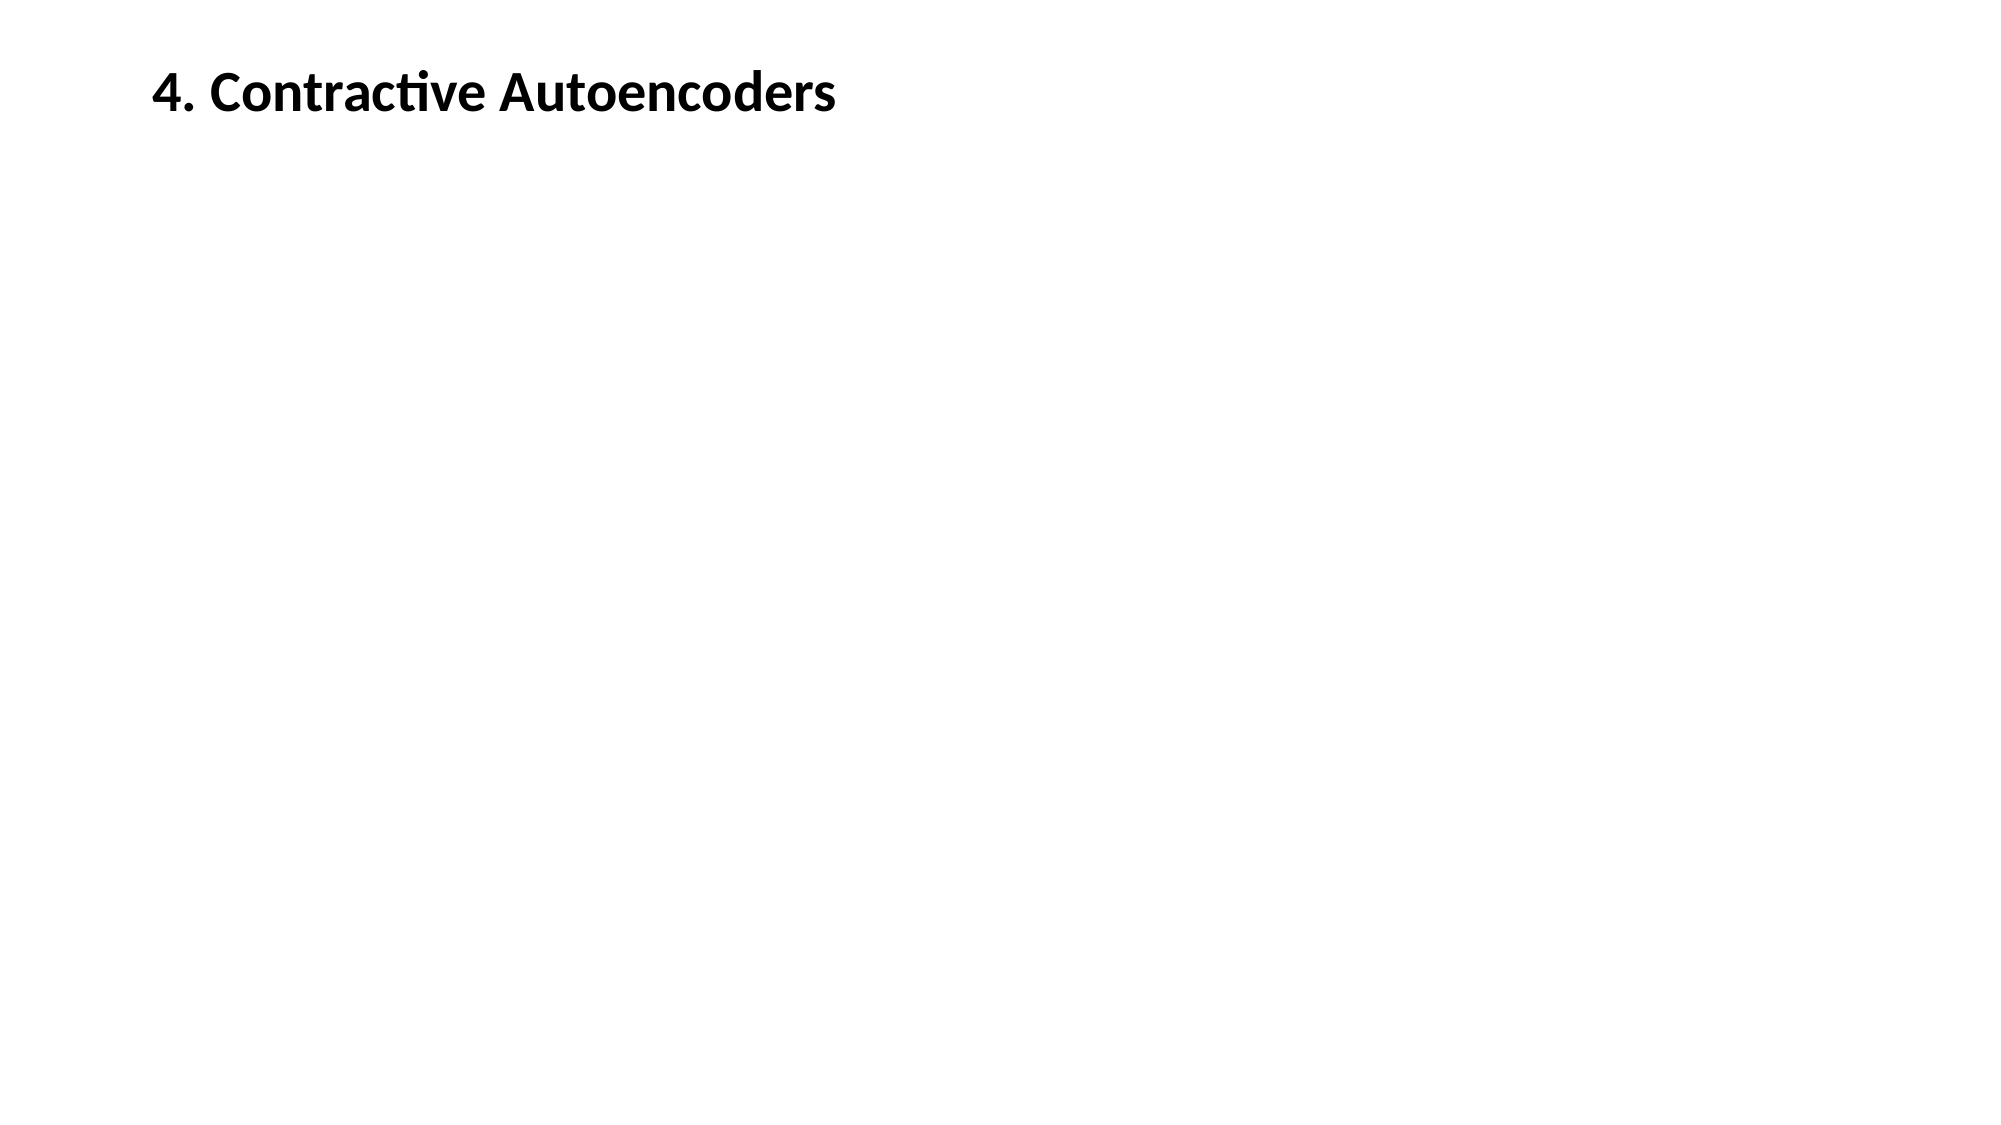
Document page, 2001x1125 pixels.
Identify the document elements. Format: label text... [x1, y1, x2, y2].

list 4. Contractive Autoencoders [137, 53, 1863, 768]
